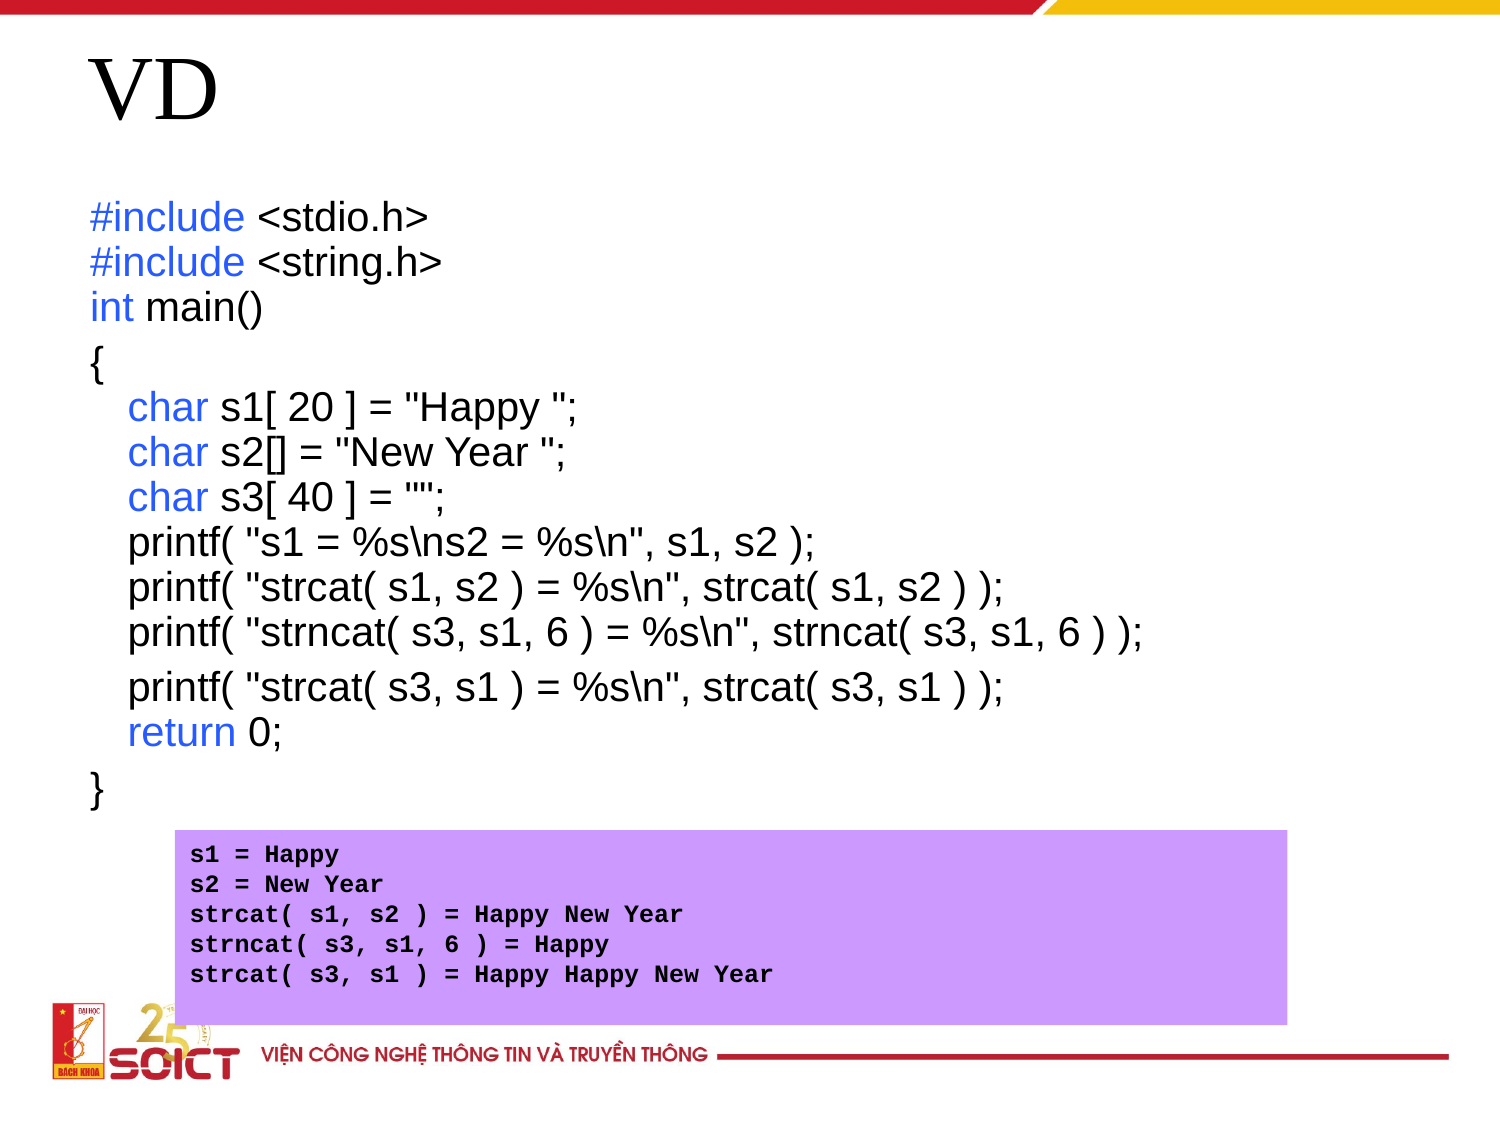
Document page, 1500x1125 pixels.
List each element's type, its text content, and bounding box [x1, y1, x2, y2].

text_box s1 = Happy s2 = New Year strcat( s1, s2 ) = Happy New Year strncat( s3, s1, 6 ) = Happy strcat( s3, s1 ) = Happy Happy New Year [174, 830, 1288, 1026]
list #include <stdio.h> #include <string.h> int main() { char s1[ 20 ] = "Happy "; char s2[] = "New Year "; char s3[ 40 ] = ""; printf( "s1 = %s\ns2 = %s\n", s1, s2 ); printf( "strcat( s1, s2 ) = %s\n", strcat( s1, s2 ) ); printf( "strncat( s3, s1, 6 ) = %s\n", strncat( s3, s1, 6 ) ); printf( "strcat( s3, s1 ) = %s\n", strcat( s3, s1 ) ); return 0; } [75, 187, 1425, 994]
picture [0, 0, 1500, 1125]
title VD [72, 16, 1425, 163]
